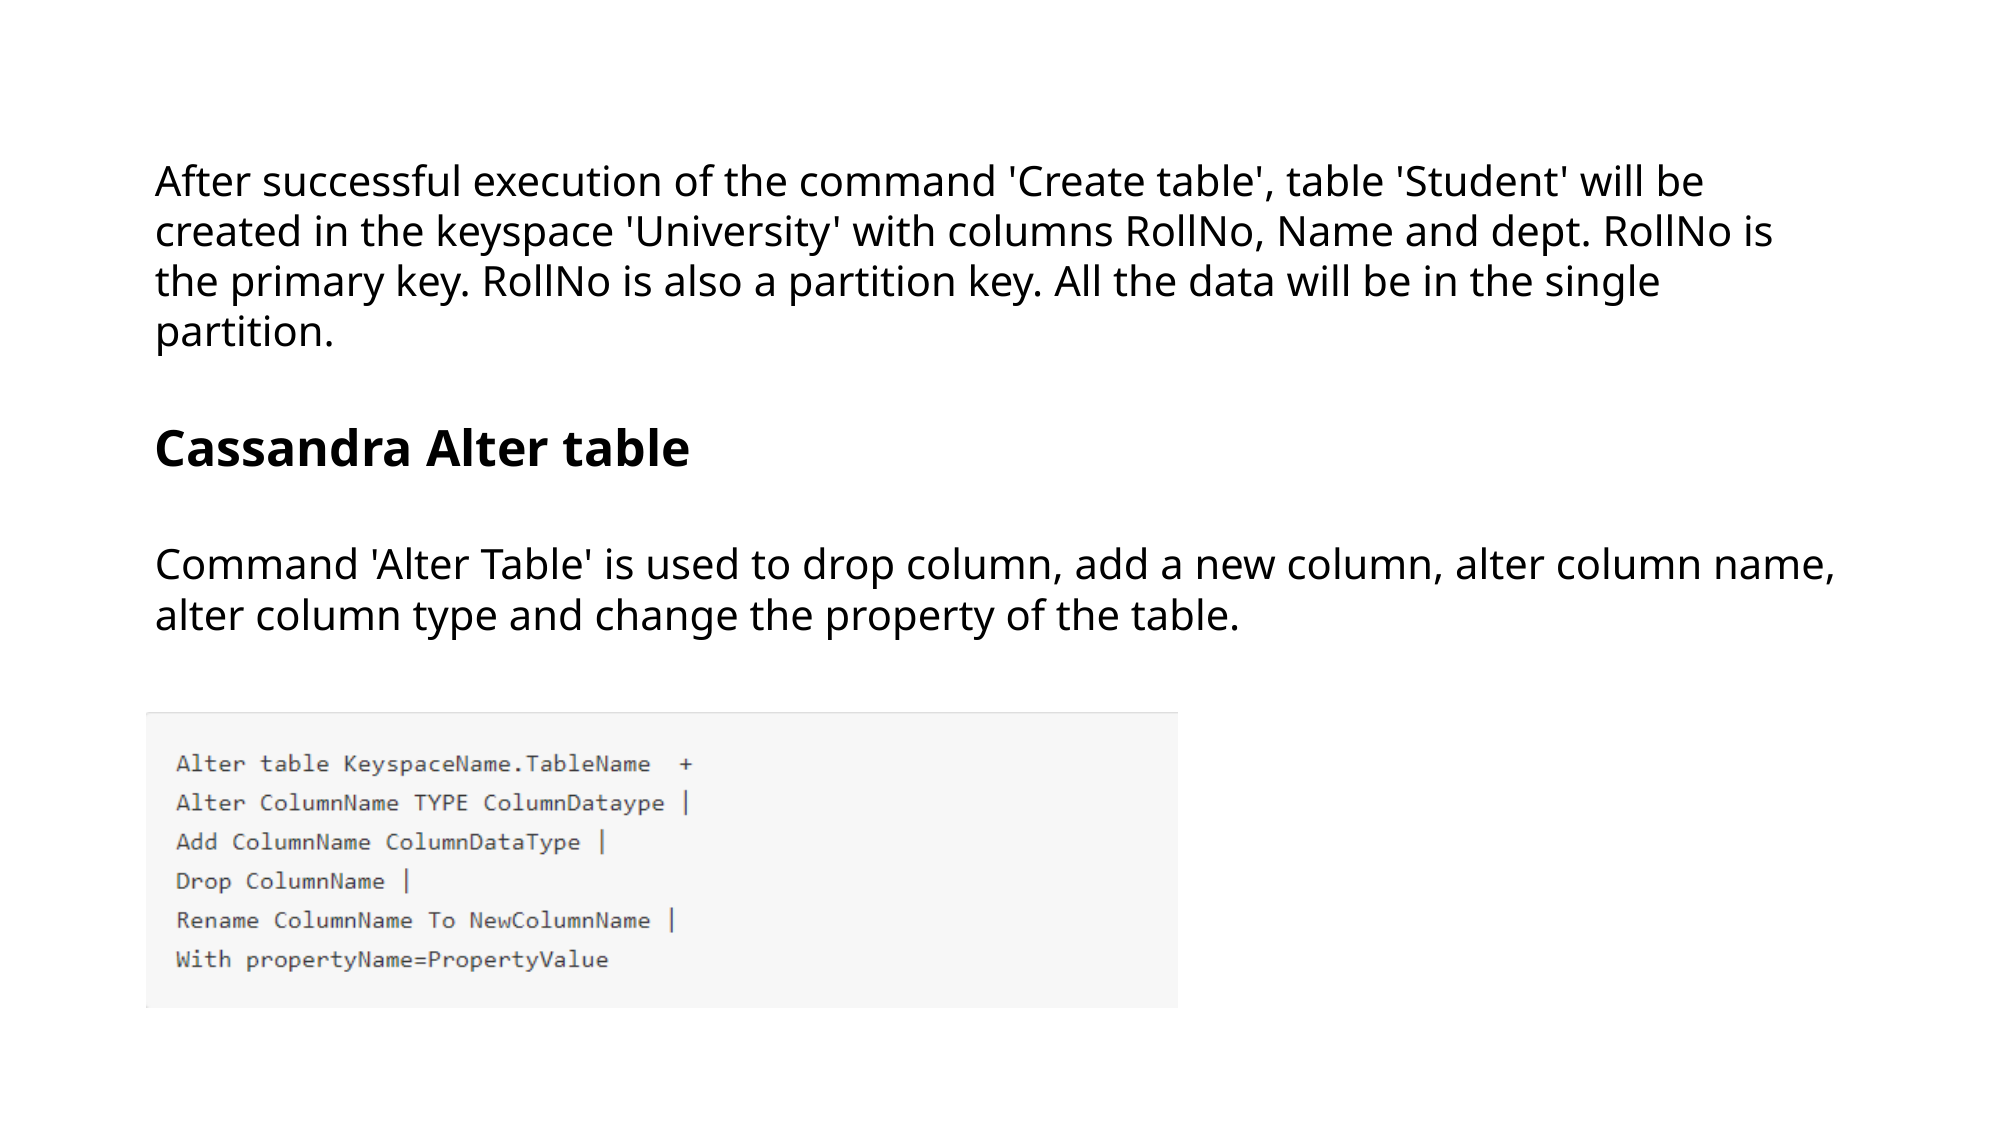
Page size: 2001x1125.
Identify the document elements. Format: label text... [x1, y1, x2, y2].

picture [146, 712, 1178, 1009]
list After successful execution of the command 'Create table', table 'Student' will be created in the keyspace 'University' with columns RollNo, Name and dept. RollNo is the primary key. RollNo is also a partition key. All the data will be in the single partition. Cassandra Alter table Command 'Alter Table' is used to drop column, add a new column, alter column name, alter column type and change the property of the table. Syntax [145, 145, 1854, 979]
